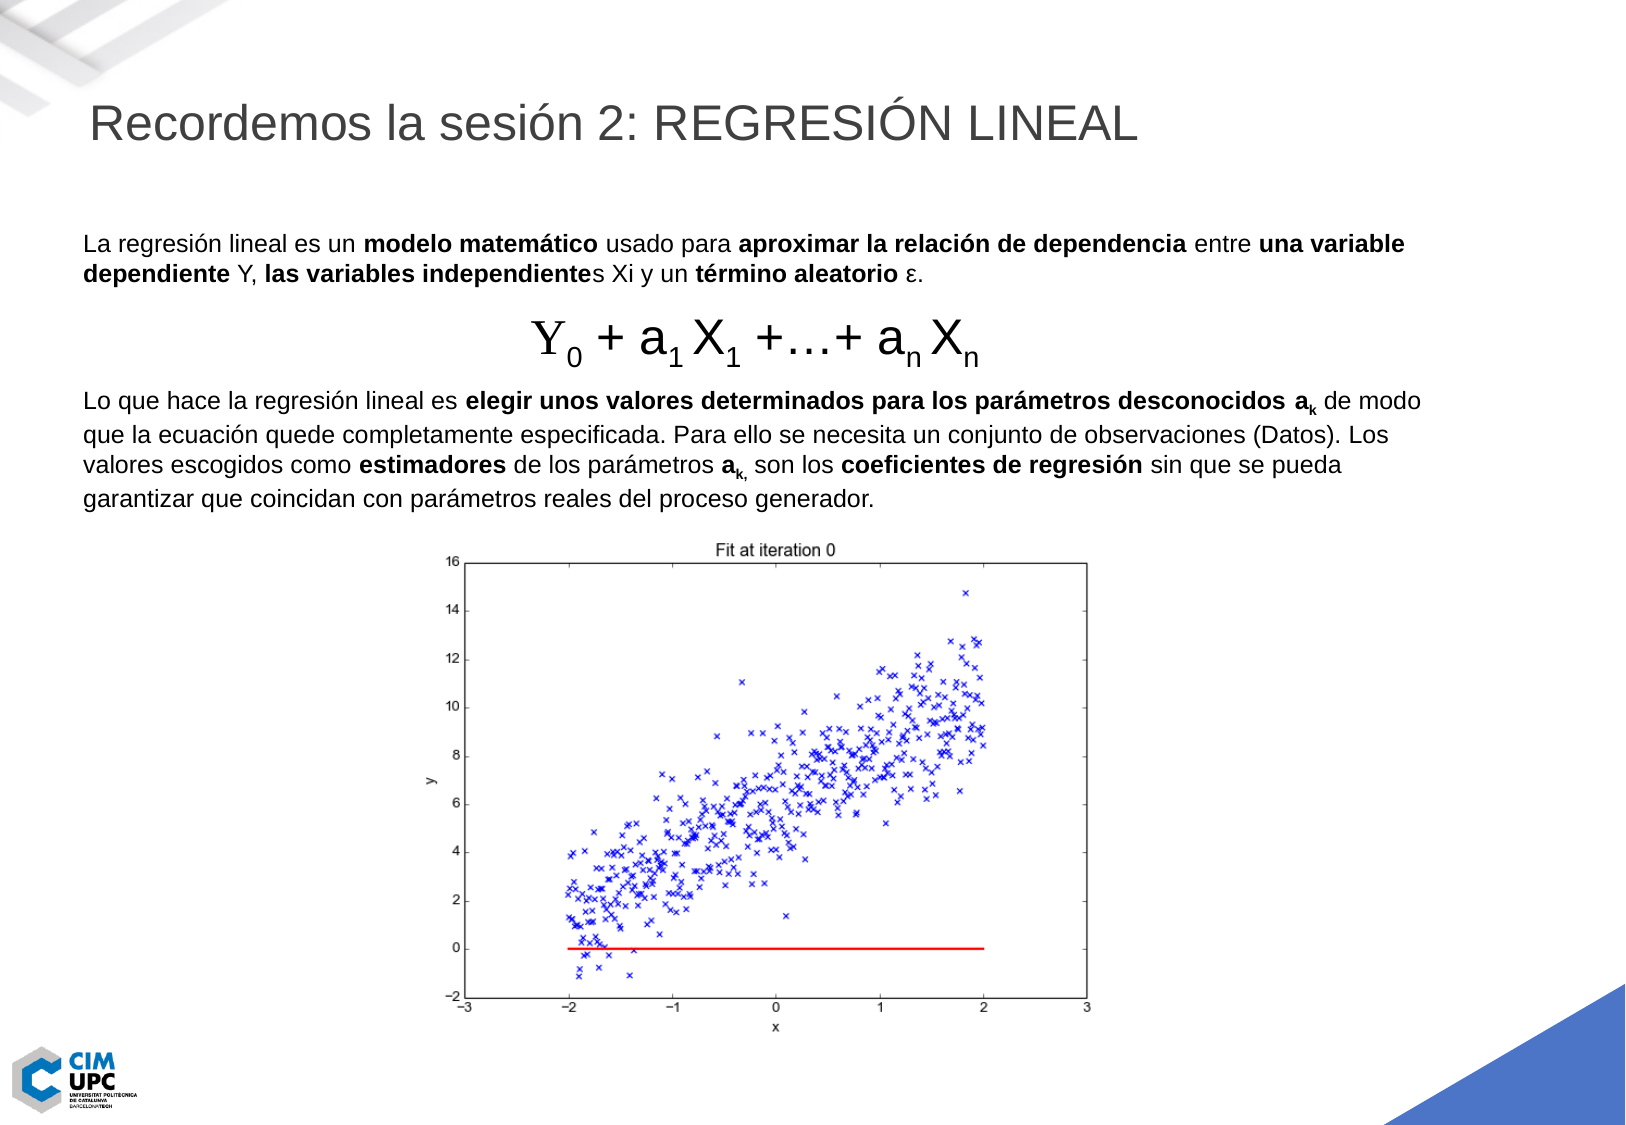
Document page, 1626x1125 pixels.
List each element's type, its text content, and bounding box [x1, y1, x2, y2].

picture [12, 1017, 137, 1125]
text_box Recordemos la sesión 2: REGRESIÓN LINEAL [54, 90, 1541, 163]
picture [0, 0, 343, 214]
text_box La regresión lineal es un modelo matemático usado para aproximar la relación de dependencia entre una variable dependiente Y, las variables independientes Xi y un término aleatorio ε. Lo que hace la regresión lineal es elegir unos valores determinados para los parámetros desconocidos ak de modo que la ecuación quede completamente especificada. Para ello se necesita un conjunto de observaciones (Datos). Los valores escogidos como estimadores de los parámetros ak, son los coeficientes de regresión sin que se pueda garantizar que coincidan con parámetros reales del proceso generador. [68, 219, 1474, 520]
picture [410, 528, 1107, 1051]
